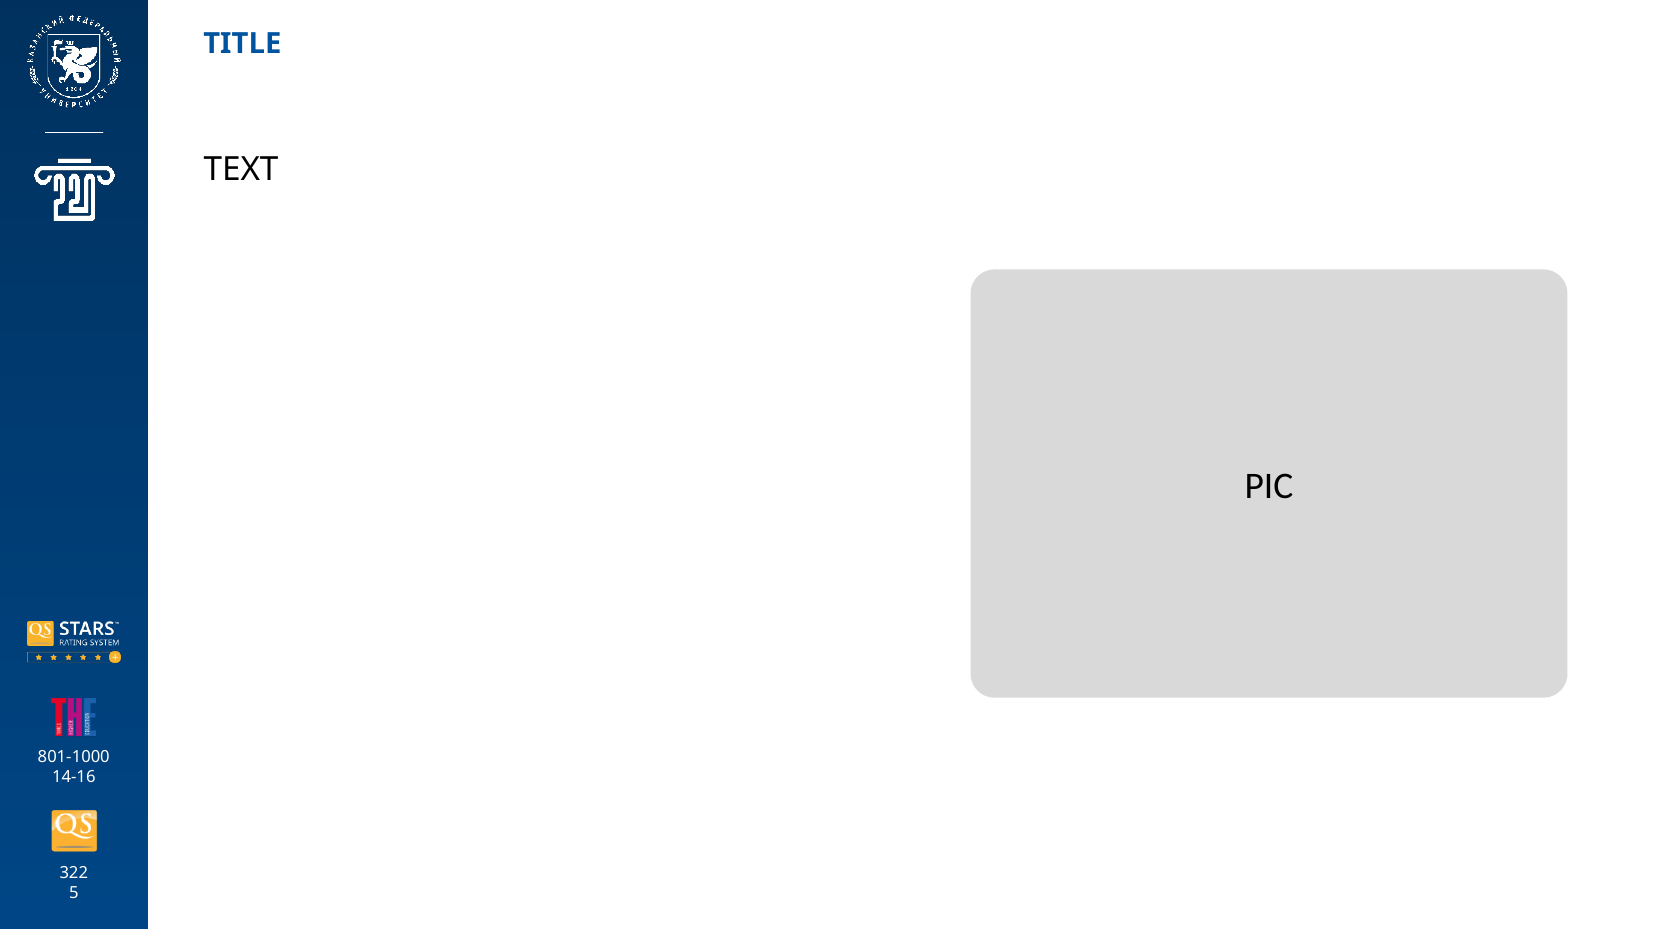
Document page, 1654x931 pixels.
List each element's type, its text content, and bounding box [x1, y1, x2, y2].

picture [27, 15, 121, 221]
text_box TITLE [188, 17, 1568, 138]
text_box TEXT [188, 139, 930, 893]
picture [42, 799, 106, 863]
text_box [0, 0, 150, 930]
text_box 801-1000 14-16 [15, 738, 133, 793]
picture [51, 694, 96, 739]
text_box PIC [968, 267, 1570, 700]
text_box 322 5 [15, 854, 133, 910]
picture [27, 620, 121, 663]
